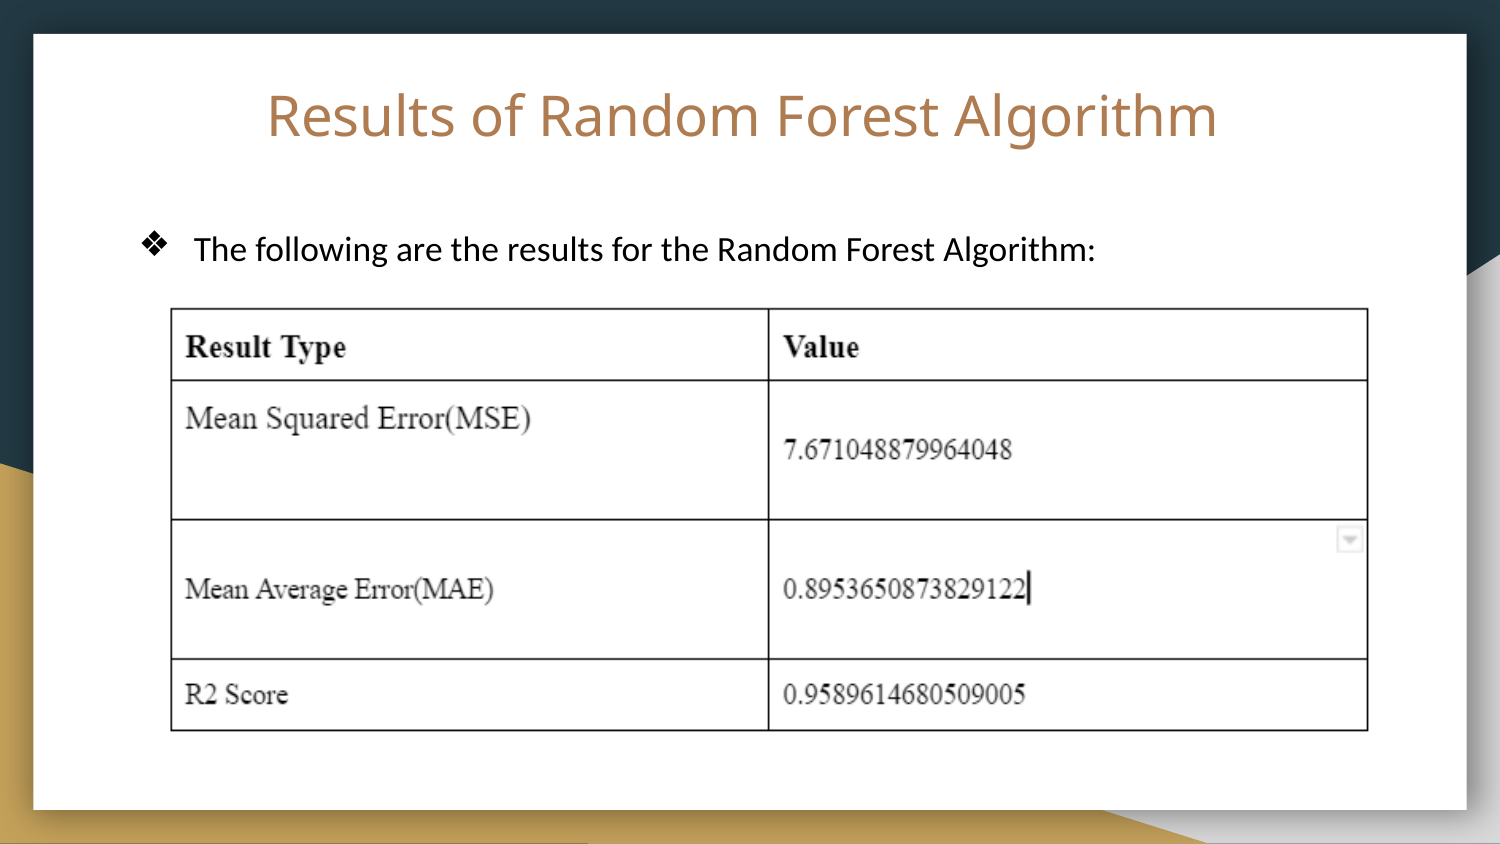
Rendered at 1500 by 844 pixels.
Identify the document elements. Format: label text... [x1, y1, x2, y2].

picture [166, 305, 1375, 735]
title Results of Random Forest Algorithm [134, 64, 1366, 178]
text_box The following are the results for the Random Forest Algorithm: [103, 205, 1117, 284]
